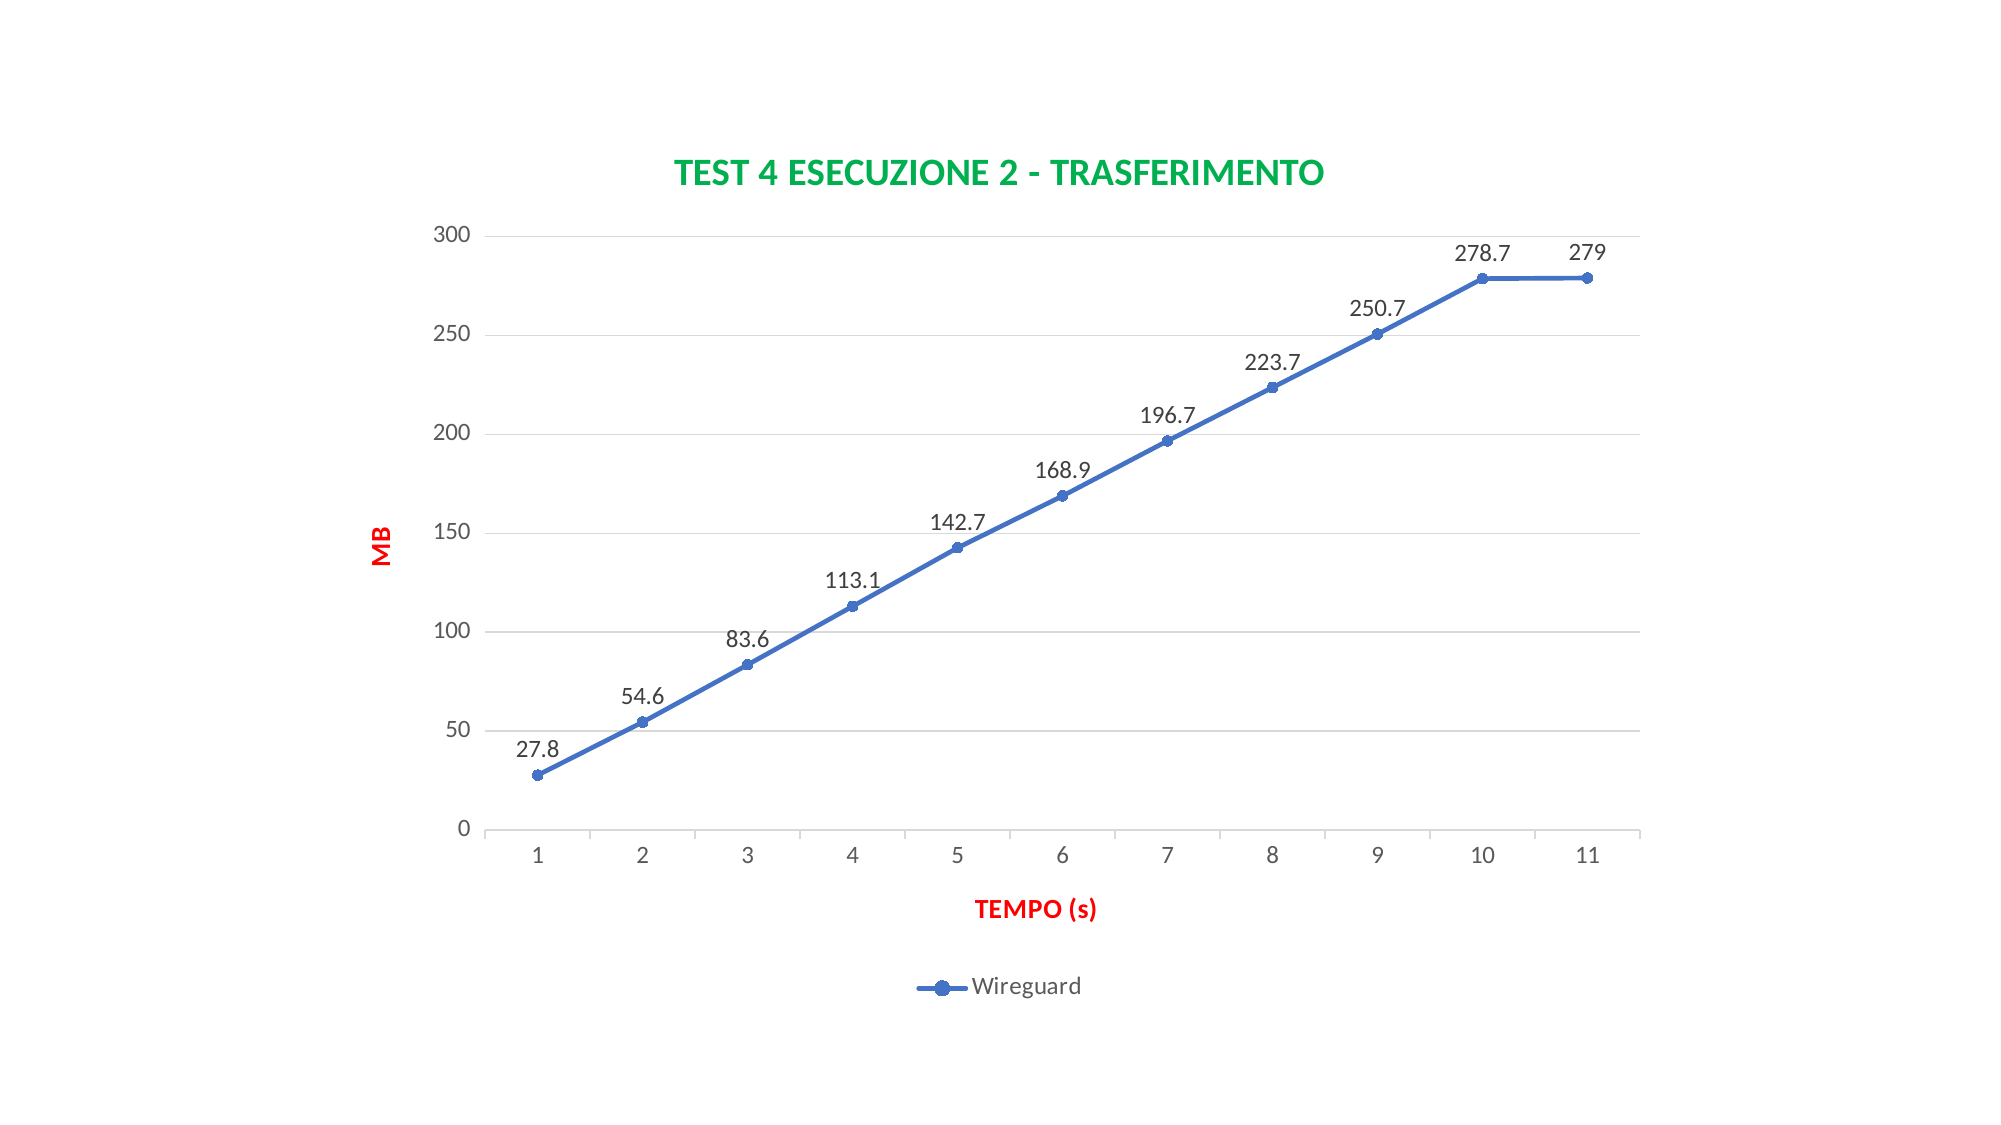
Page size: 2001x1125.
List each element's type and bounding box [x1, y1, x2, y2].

chart [333, 117, 1667, 1007]
